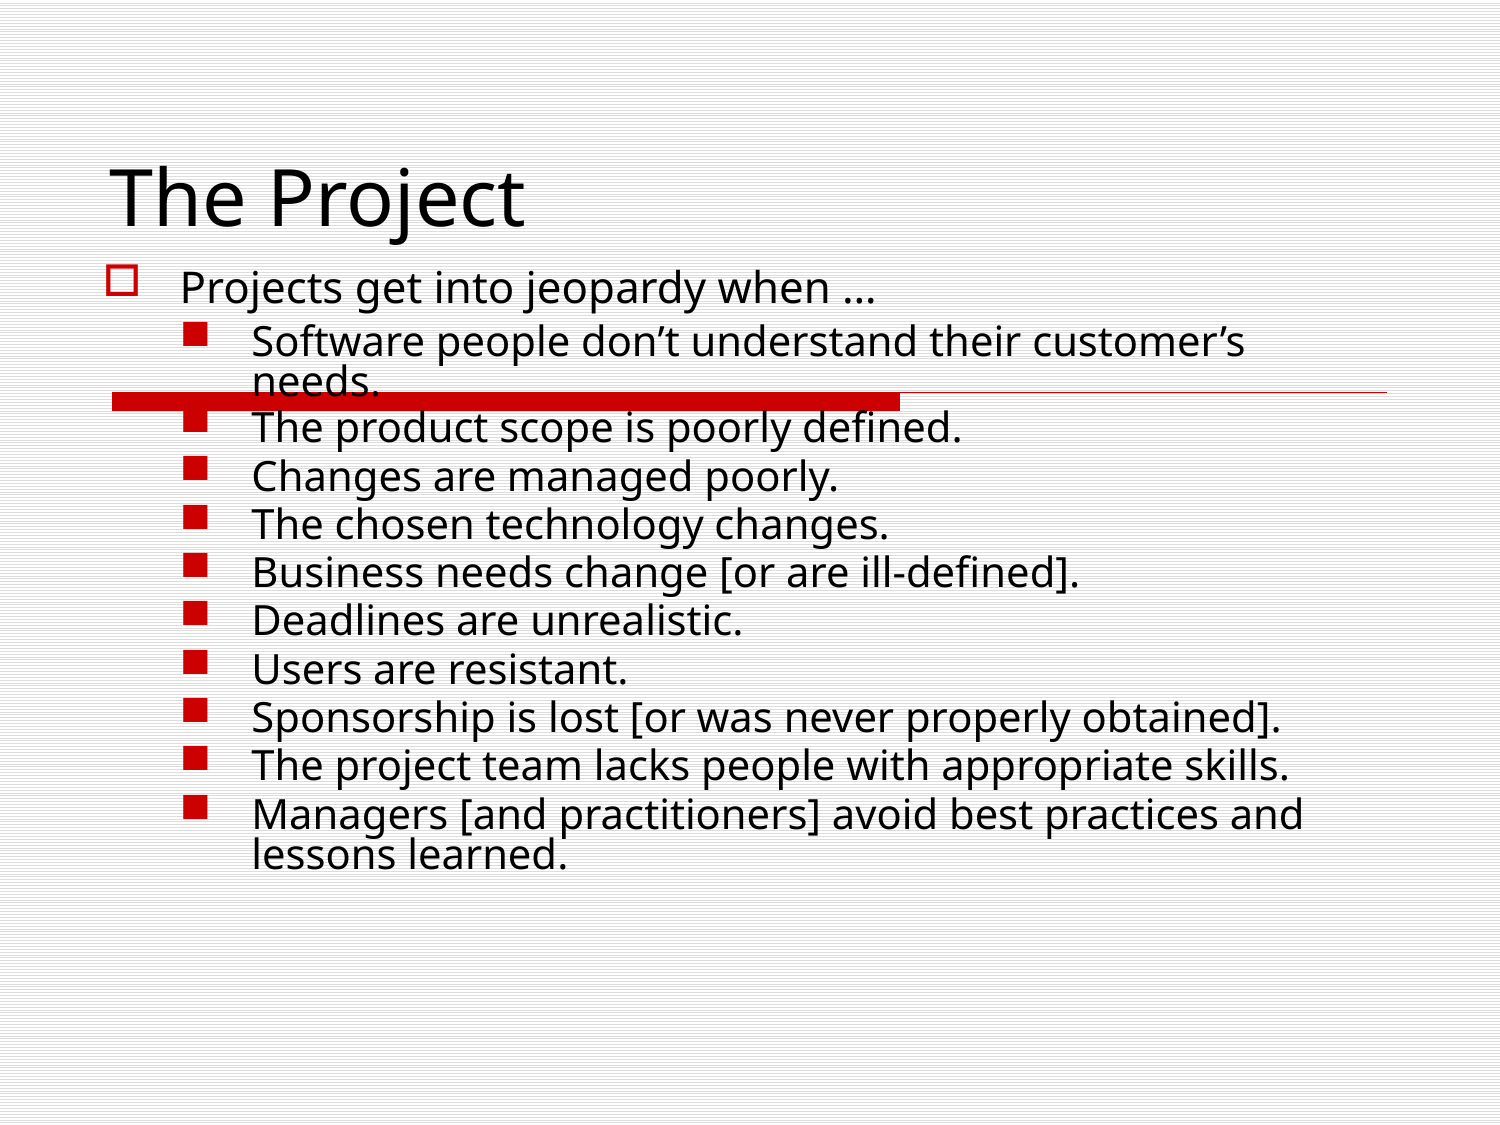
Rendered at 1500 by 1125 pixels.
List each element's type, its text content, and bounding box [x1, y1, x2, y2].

title The Project [93, 49, 1407, 250]
list Projects get into jeopardy when … Software people don’t understand their customer’s needs. The product scope is poorly defined. Changes are managed poorly. The chosen technology changes. Business needs change [or are ill-defined]. Deadlines are unrealistic. Users are resistant. Sponsorship is lost [or was never properly obtained]. The project team lacks people with appropriate skills. Managers [and practitioners] avoid best practices and lessons learned. [87, 262, 1401, 963]
